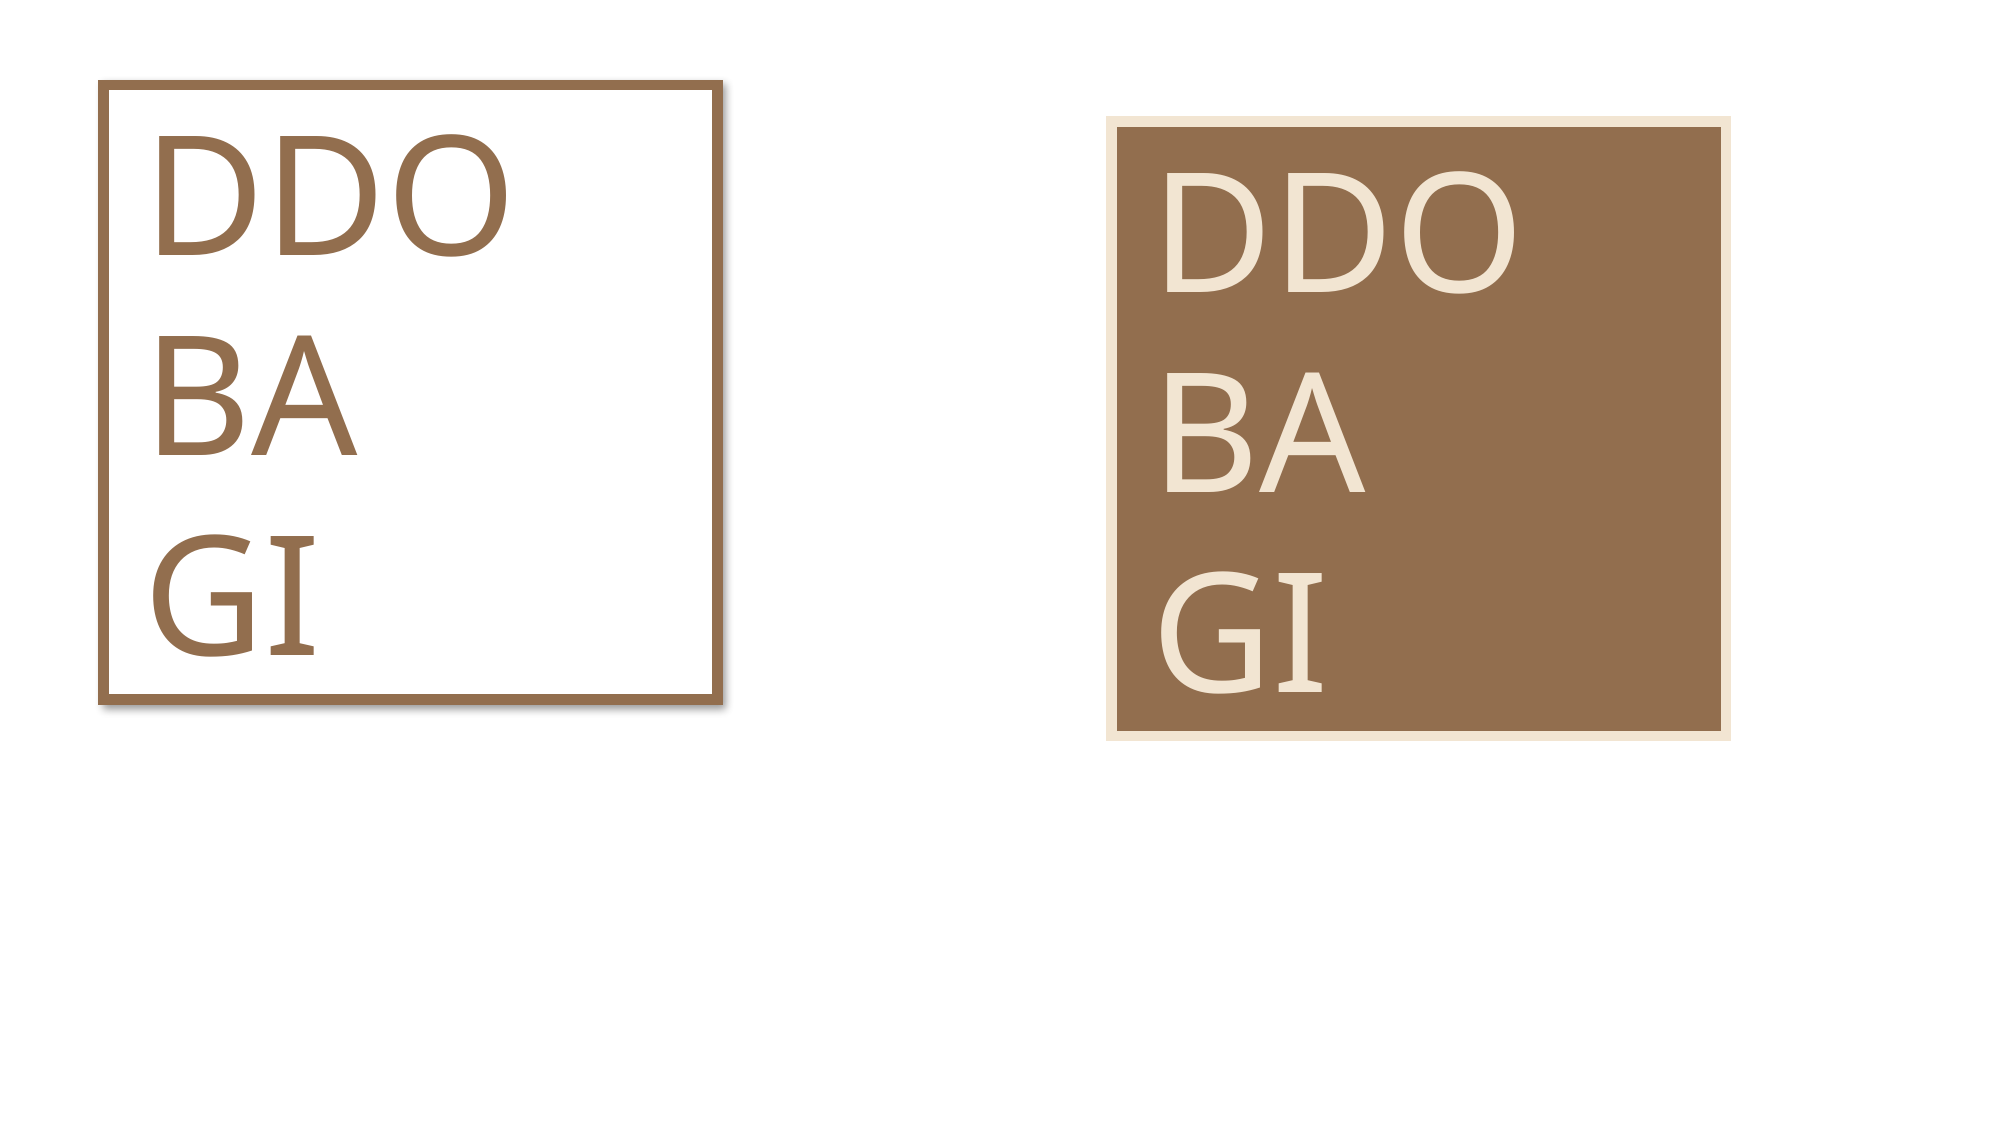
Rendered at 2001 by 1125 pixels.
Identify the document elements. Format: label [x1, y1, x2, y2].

text_box [1111, 118, 1726, 740]
text_box [103, 81, 718, 703]
